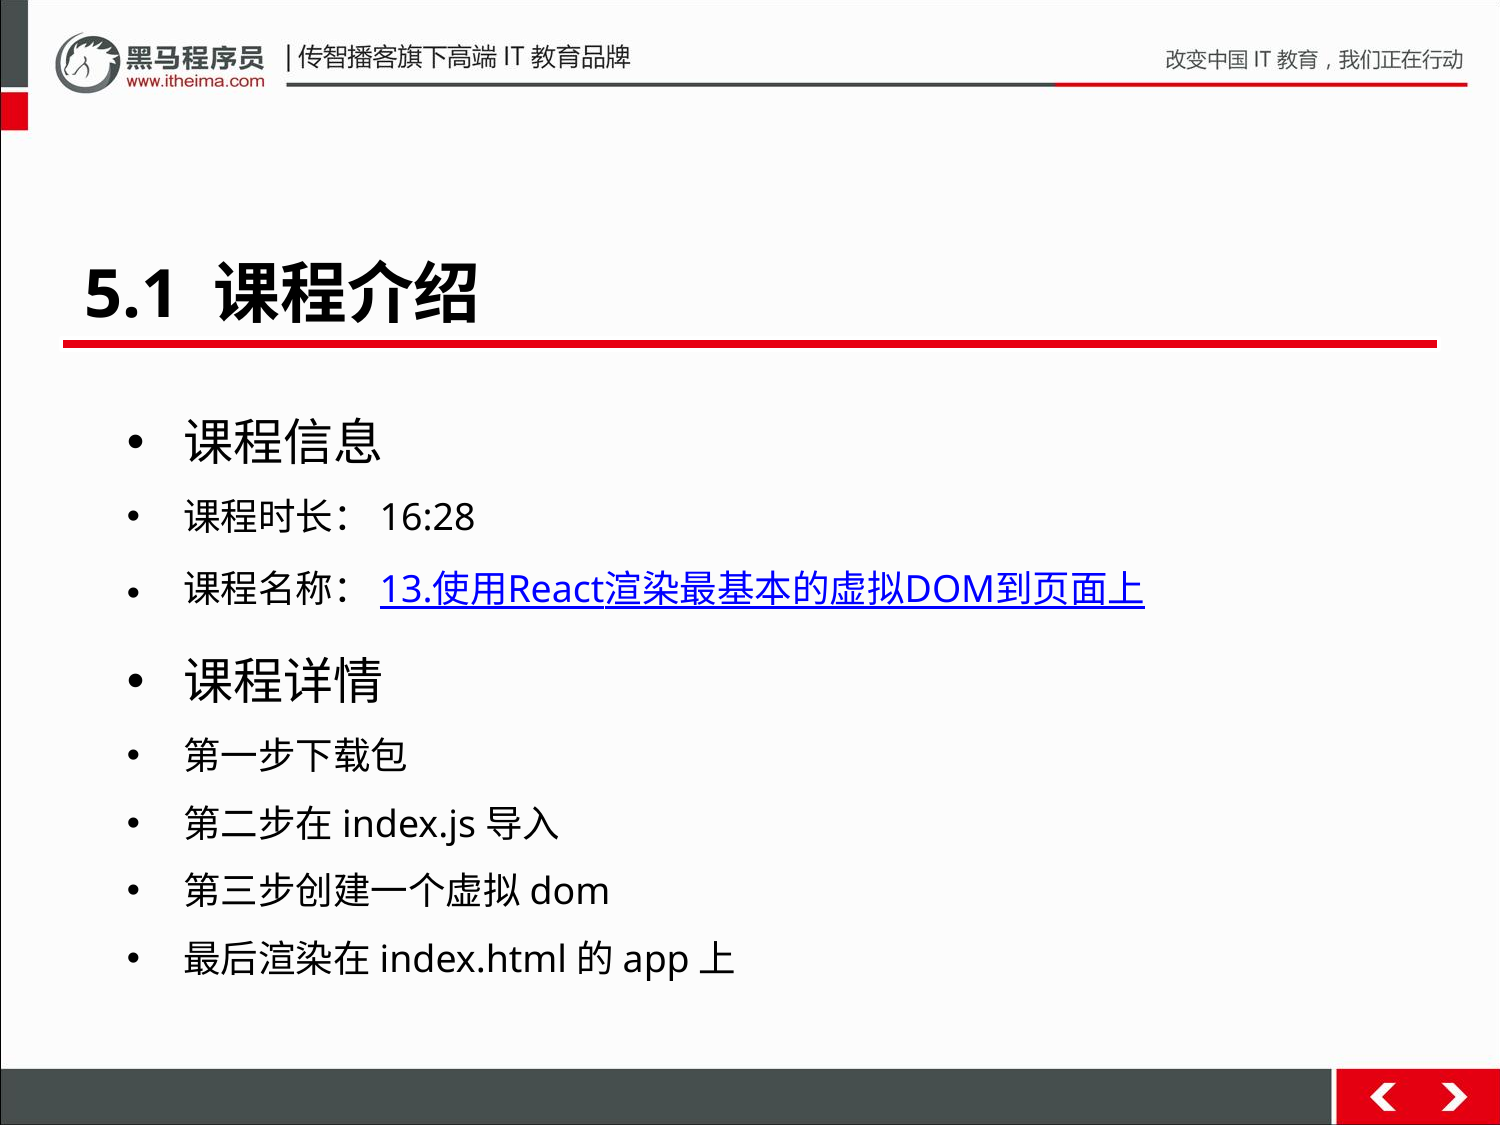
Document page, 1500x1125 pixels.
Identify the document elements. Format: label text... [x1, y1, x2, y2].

text_box 课程信息 课程时长：16:28 课程名称：13.使用React渲染最基本的虚拟DOM到页面上 课程详情 第一步下载包 第二步在index.js导入 第三步创建一个虚拟dom 最后渲染在index.html的app上 [112, 373, 1435, 988]
text_box 5.1 课程介绍 [70, 243, 1382, 339]
picture [0, 0, 1500, 1125]
